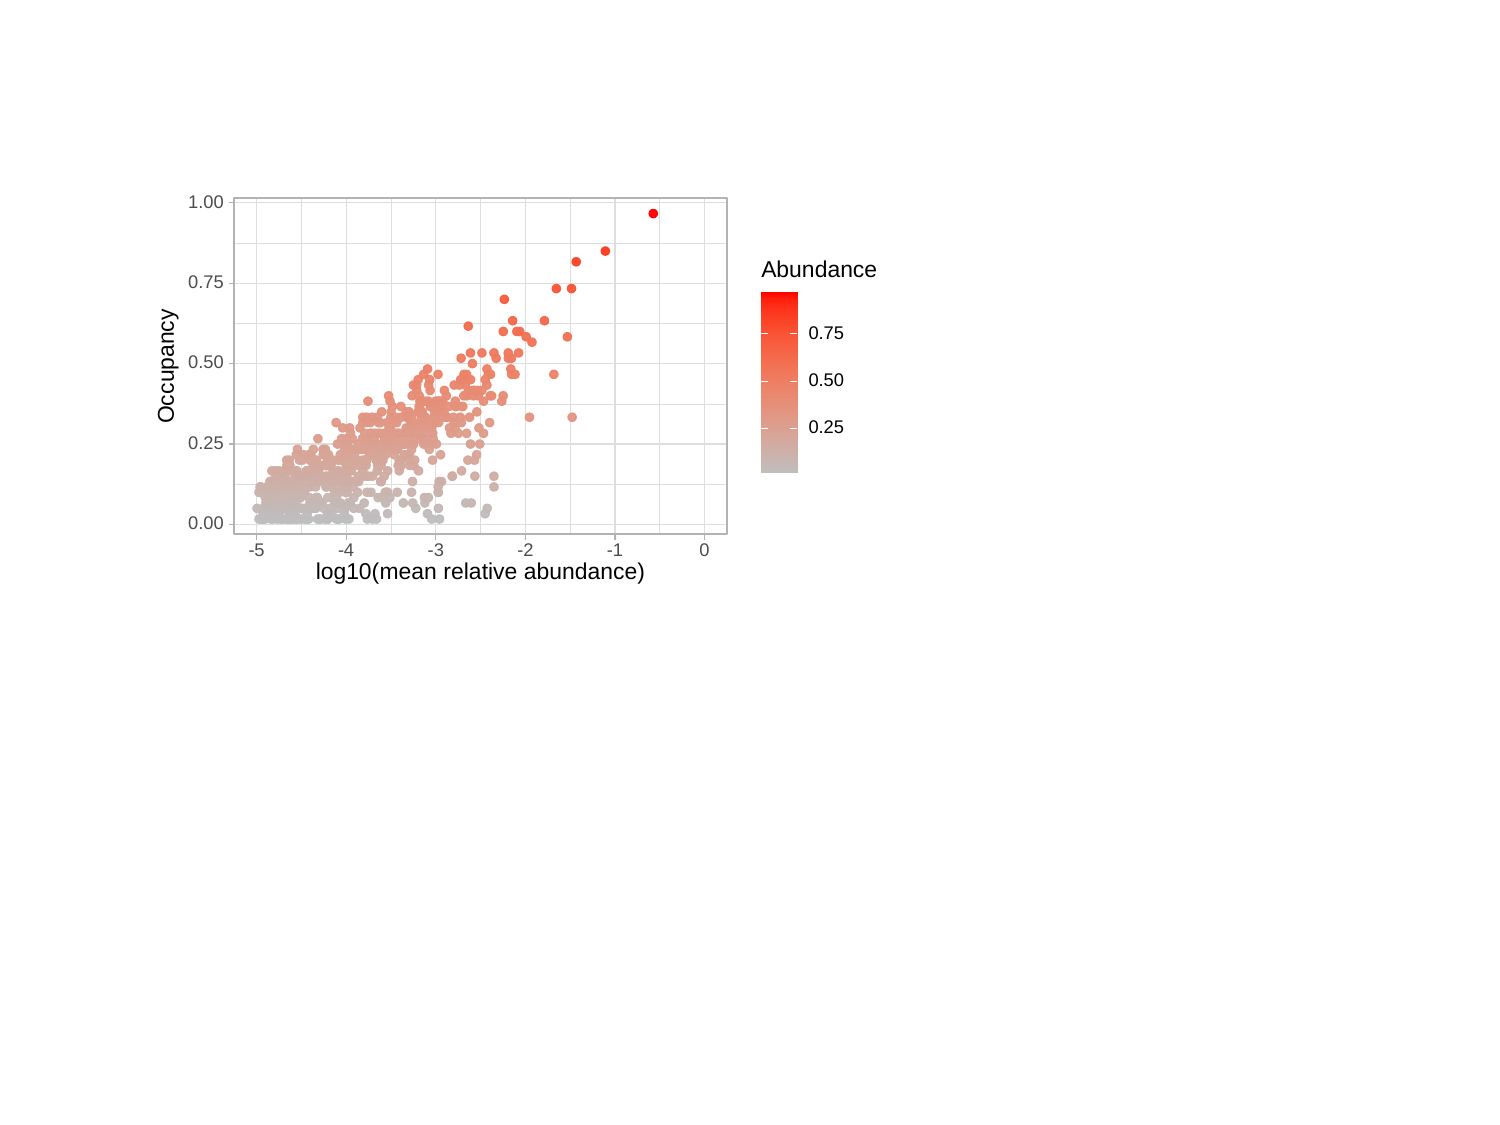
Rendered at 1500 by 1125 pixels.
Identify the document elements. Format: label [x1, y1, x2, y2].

text_box [149, 149, 901, 601]
